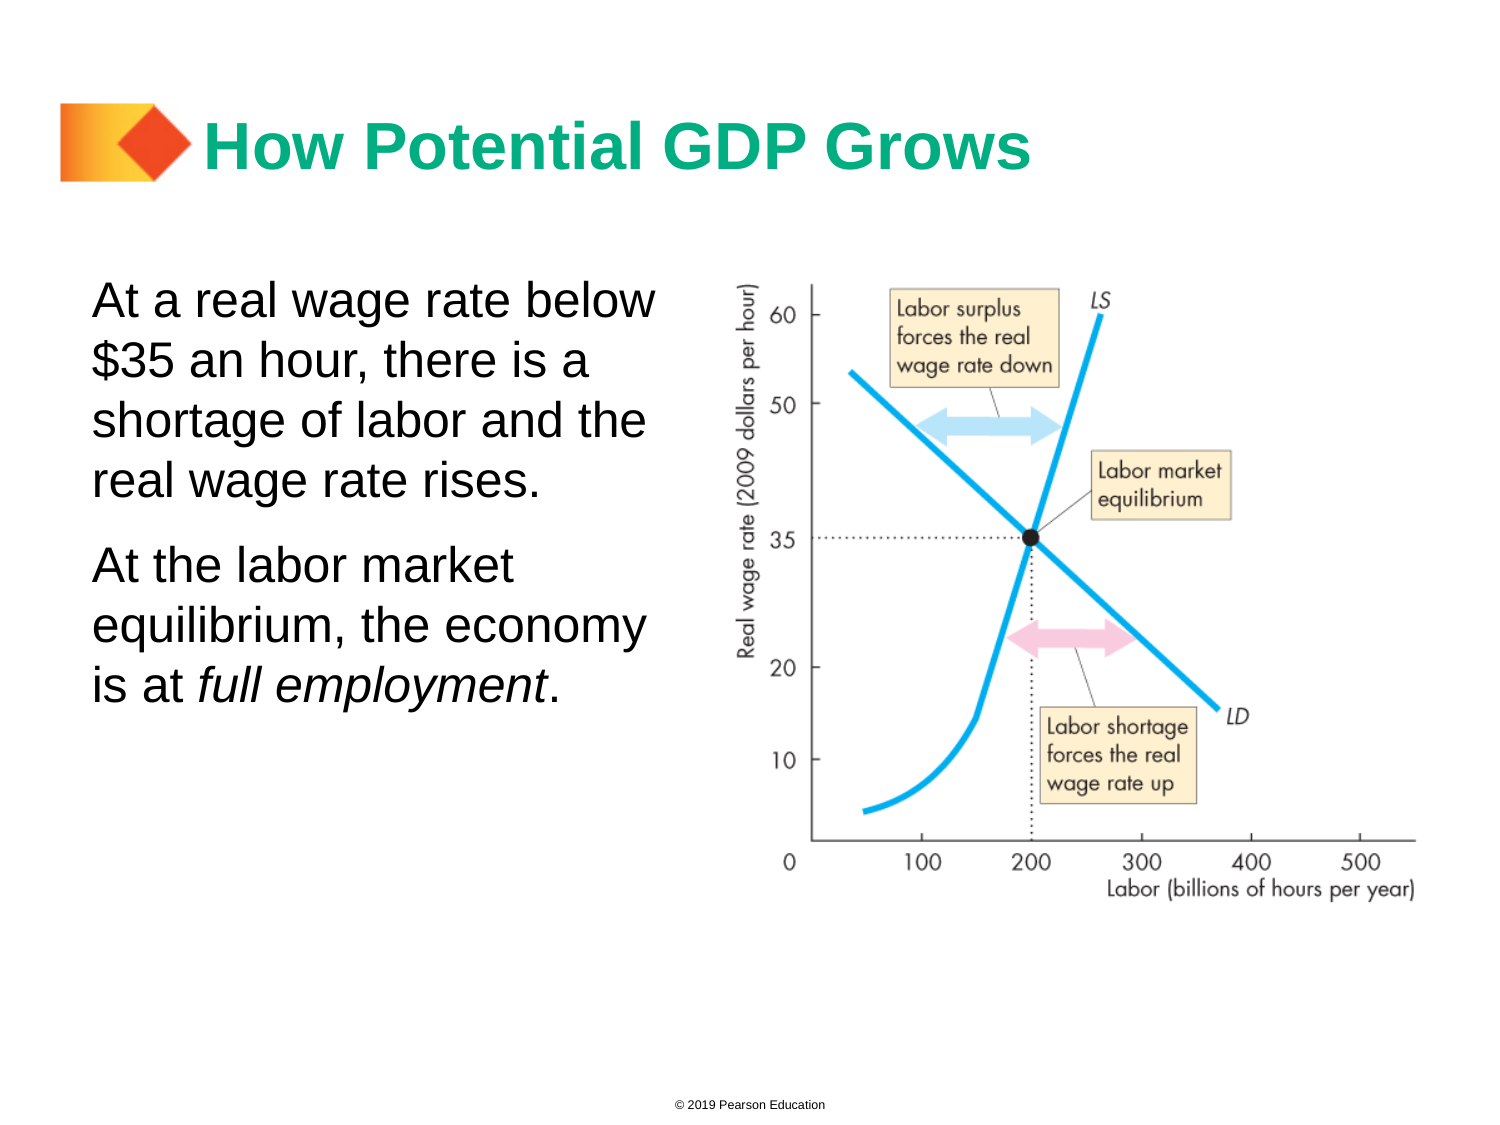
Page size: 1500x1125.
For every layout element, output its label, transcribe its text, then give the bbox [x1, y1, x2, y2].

picture [59, 102, 188, 184]
list At a real wage rate below $35 an hour, there is a shortage of labor and the real wage rate rises. At the labor market equilibrium, the economy is at full employment. [59, 259, 700, 1003]
title How Potential GDP Grows [188, 50, 1364, 236]
picture [732, 274, 1426, 916]
